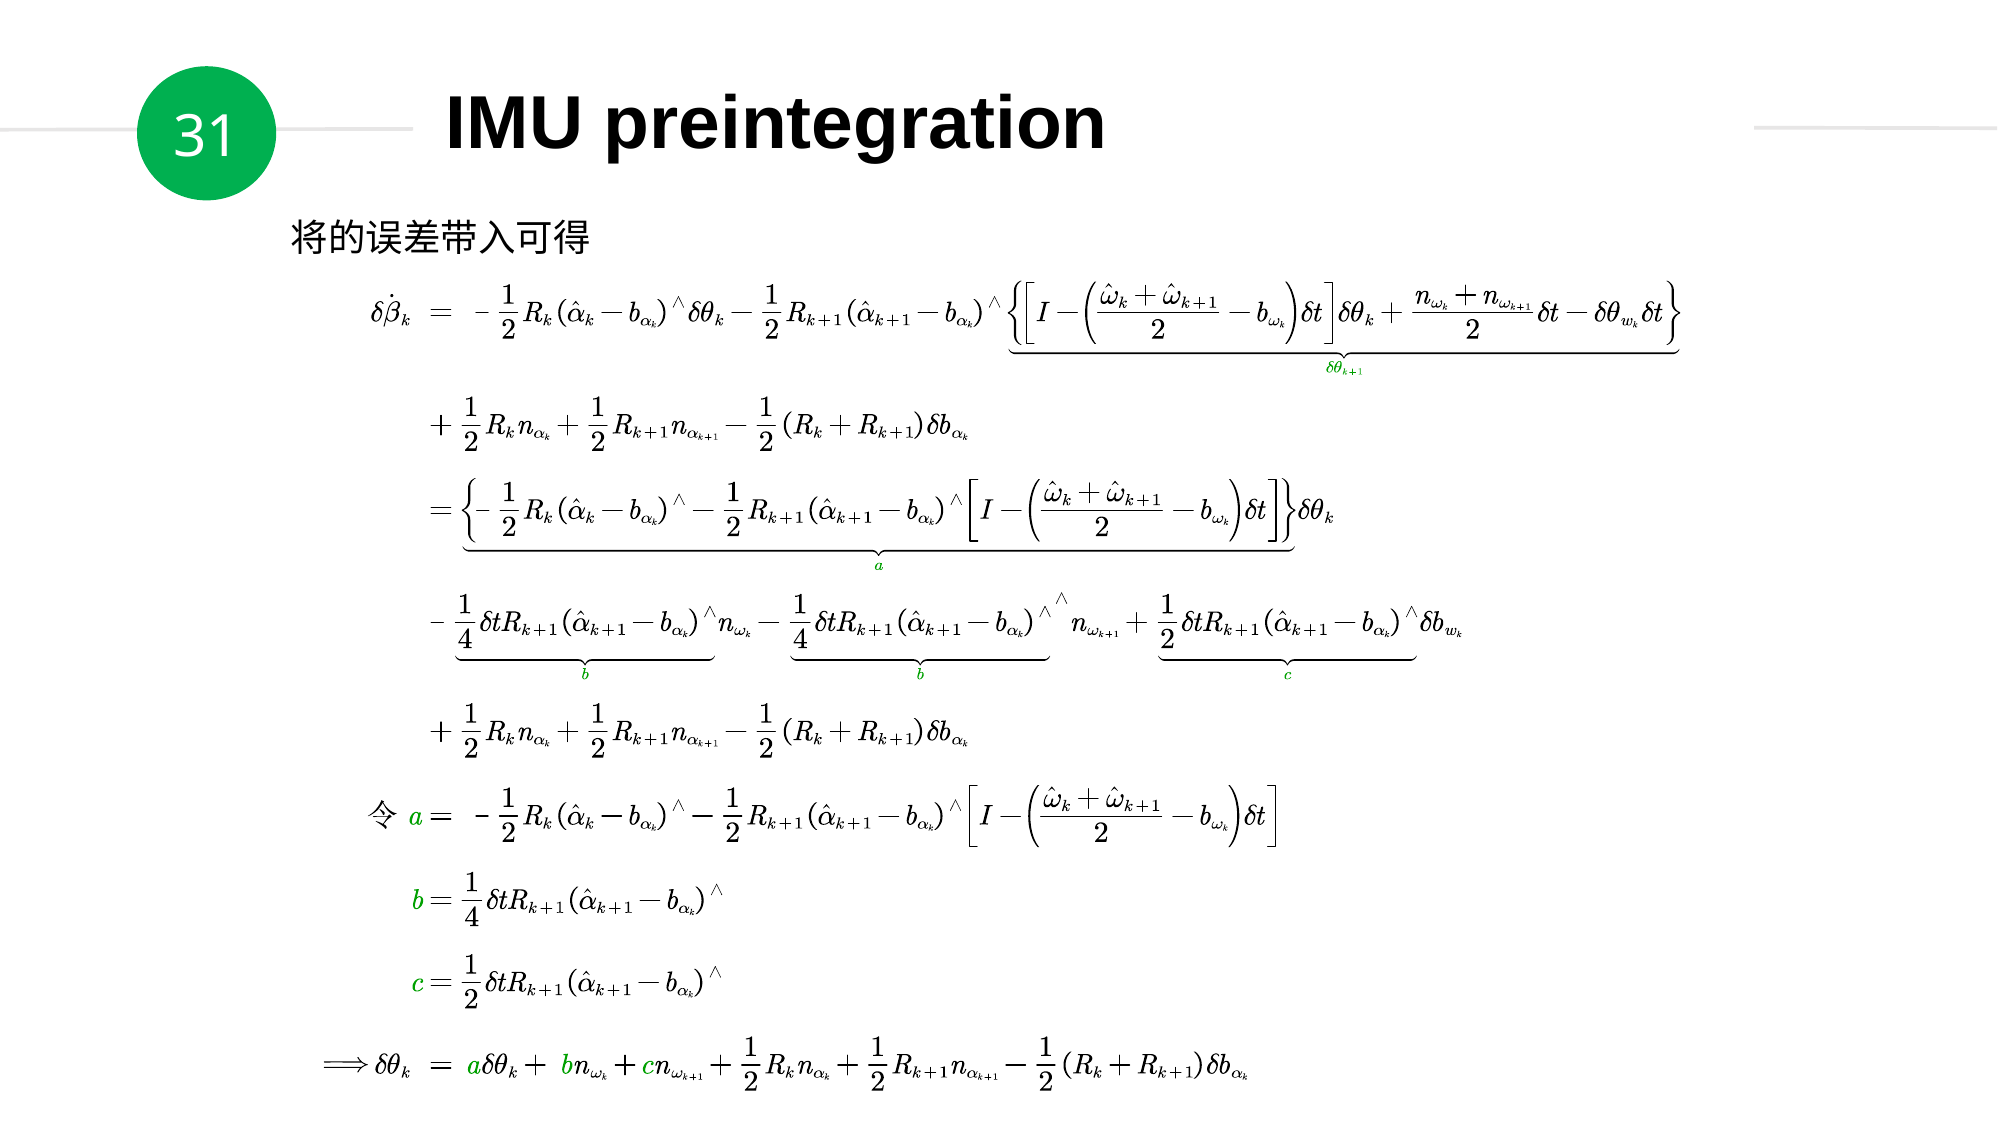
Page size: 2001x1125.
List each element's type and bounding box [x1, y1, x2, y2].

text_box [0, 66, 1998, 201]
text_box [314, 272, 1686, 1125]
